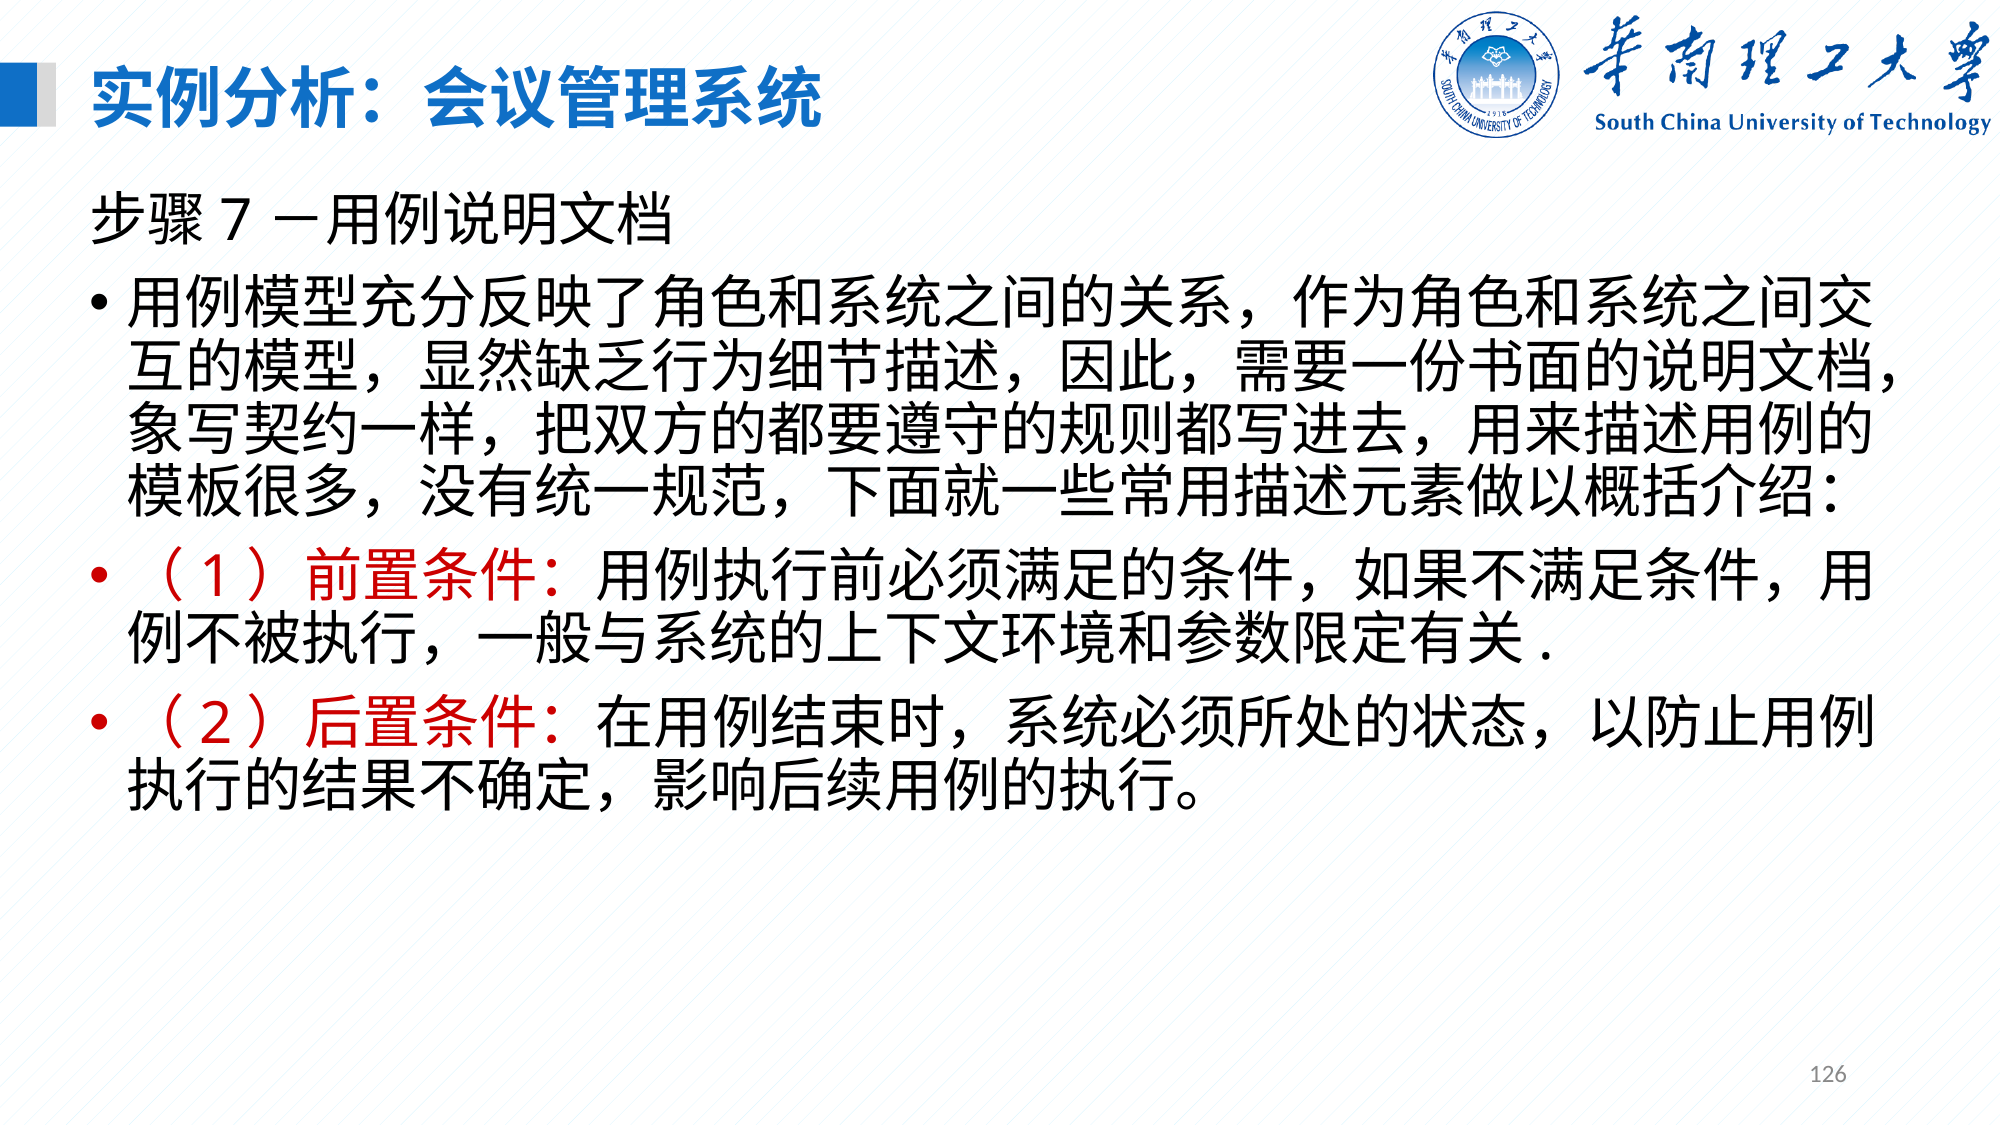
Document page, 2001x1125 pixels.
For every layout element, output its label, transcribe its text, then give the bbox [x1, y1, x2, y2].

text_box 实例分析：会议管理系统 [74, 48, 1539, 143]
list 步骤7－用例说明文档 用例模型充分反映了角色和系统之间的关系，作为角色和系统之间交互的模型，显然缺乏行为细节描述，因此，需要一份书面的说明文档，象写契约一样，把双方的都要遵守的规则都写进去，用来描述用例的模板很多，没有统一规范，下面就一些常用描述元素做以概括介绍： （1）前置条件：用例执行前必须满足的条件，如果不满足条件，用例不被执行，一般与系统的上下文环境和参数限定有关. （2）后置条件：在用例结束时，系统必须所处的状态，以防止用例执行的结果不确定，影响后续用例的执行。 [74, 182, 1905, 897]
slide_number 126 [1412, 1042, 1863, 1103]
picture [1433, 11, 1991, 138]
